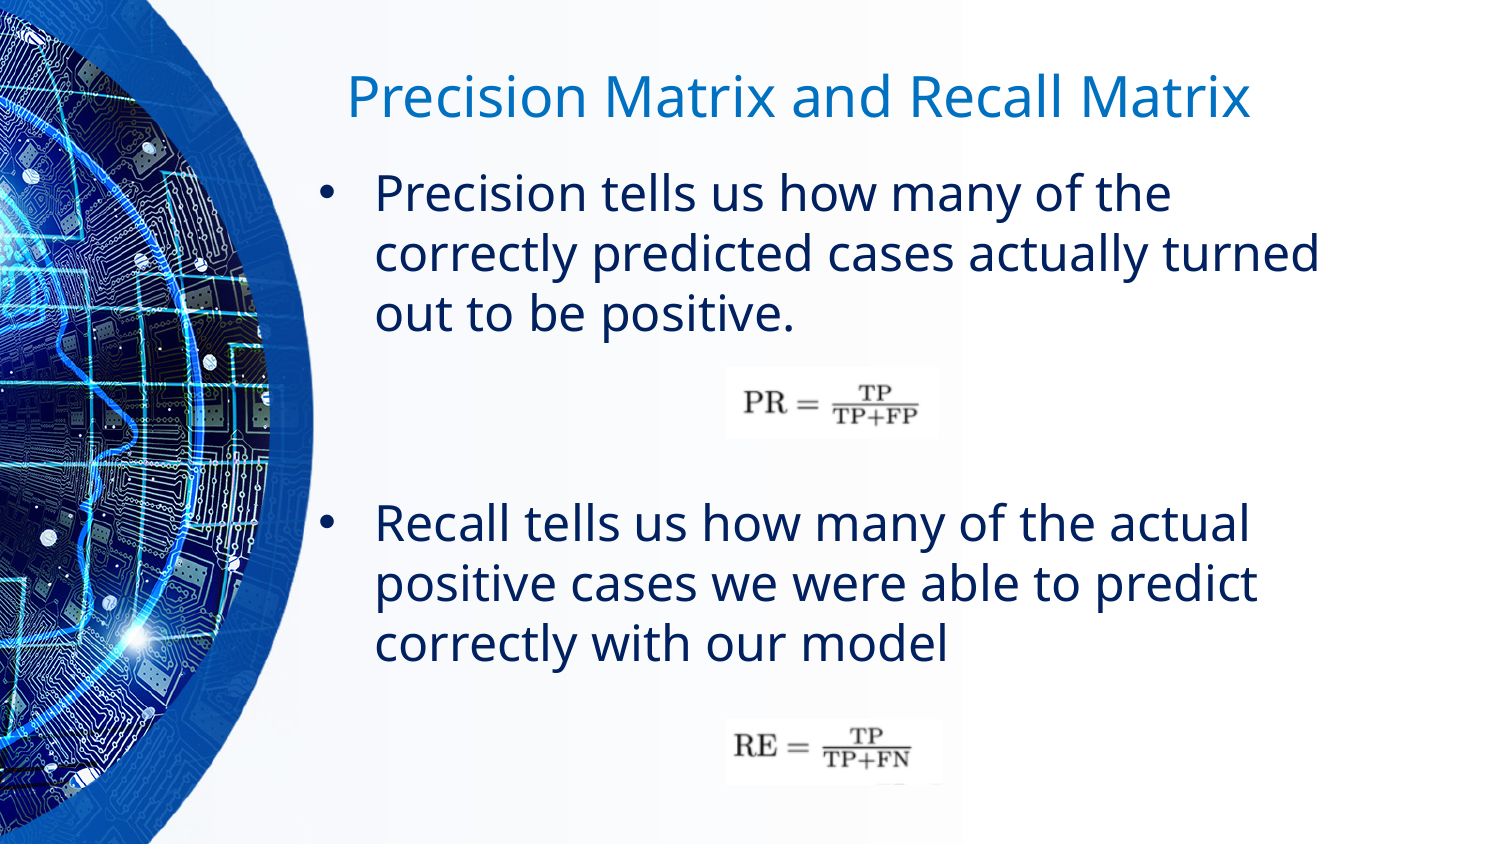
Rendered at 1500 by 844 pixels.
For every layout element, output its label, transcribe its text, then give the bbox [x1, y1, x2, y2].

picture [0, 0, 1500, 844]
list Precision tells us how many of the correctly predicted cases actually turned out to be positive. Recall tells us how many of the actual positive cases we were able to predict correctly with our model [303, 153, 1362, 812]
title Precision Matrix and Recall Matrix [331, 34, 1362, 153]
